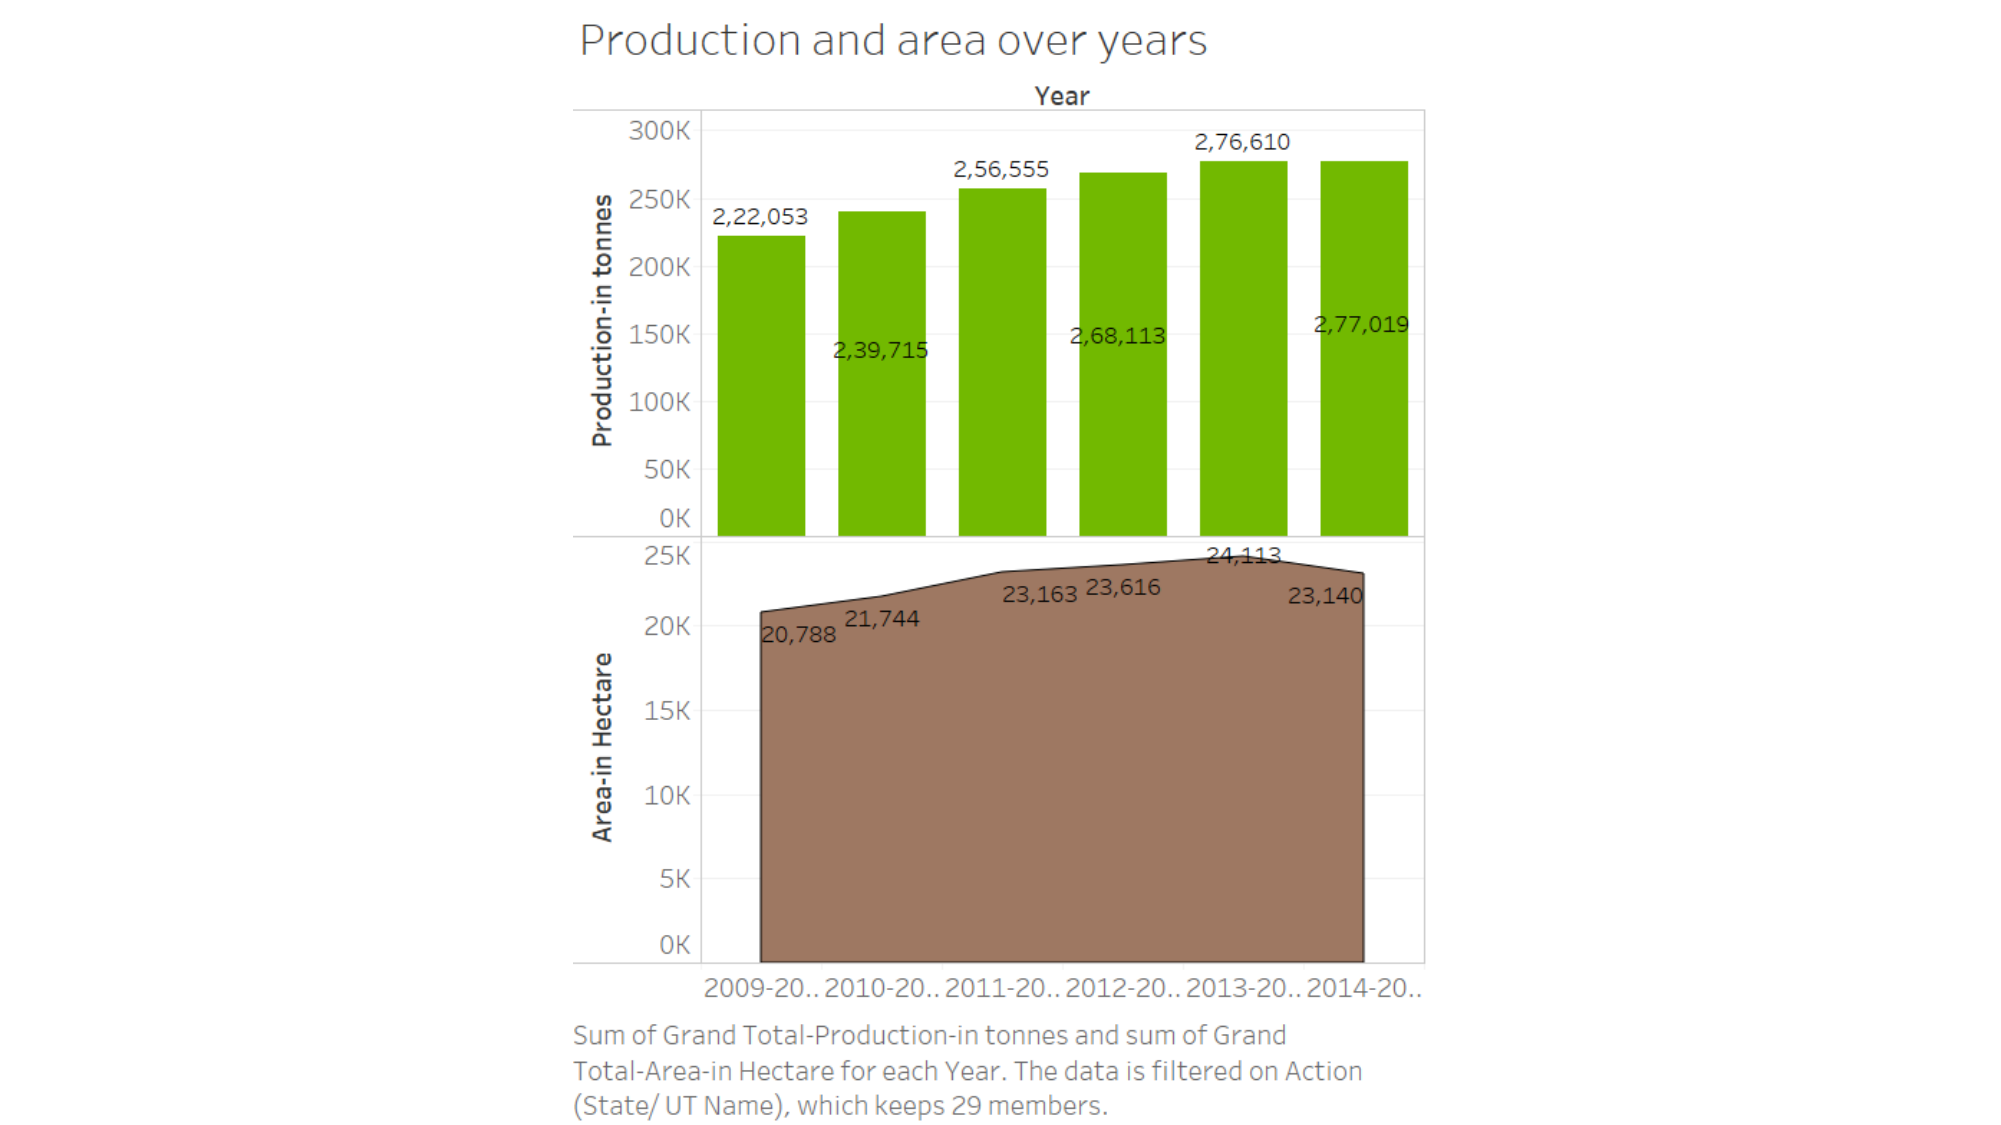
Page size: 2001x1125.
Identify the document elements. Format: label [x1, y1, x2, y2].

picture [573, 0, 1427, 1125]
